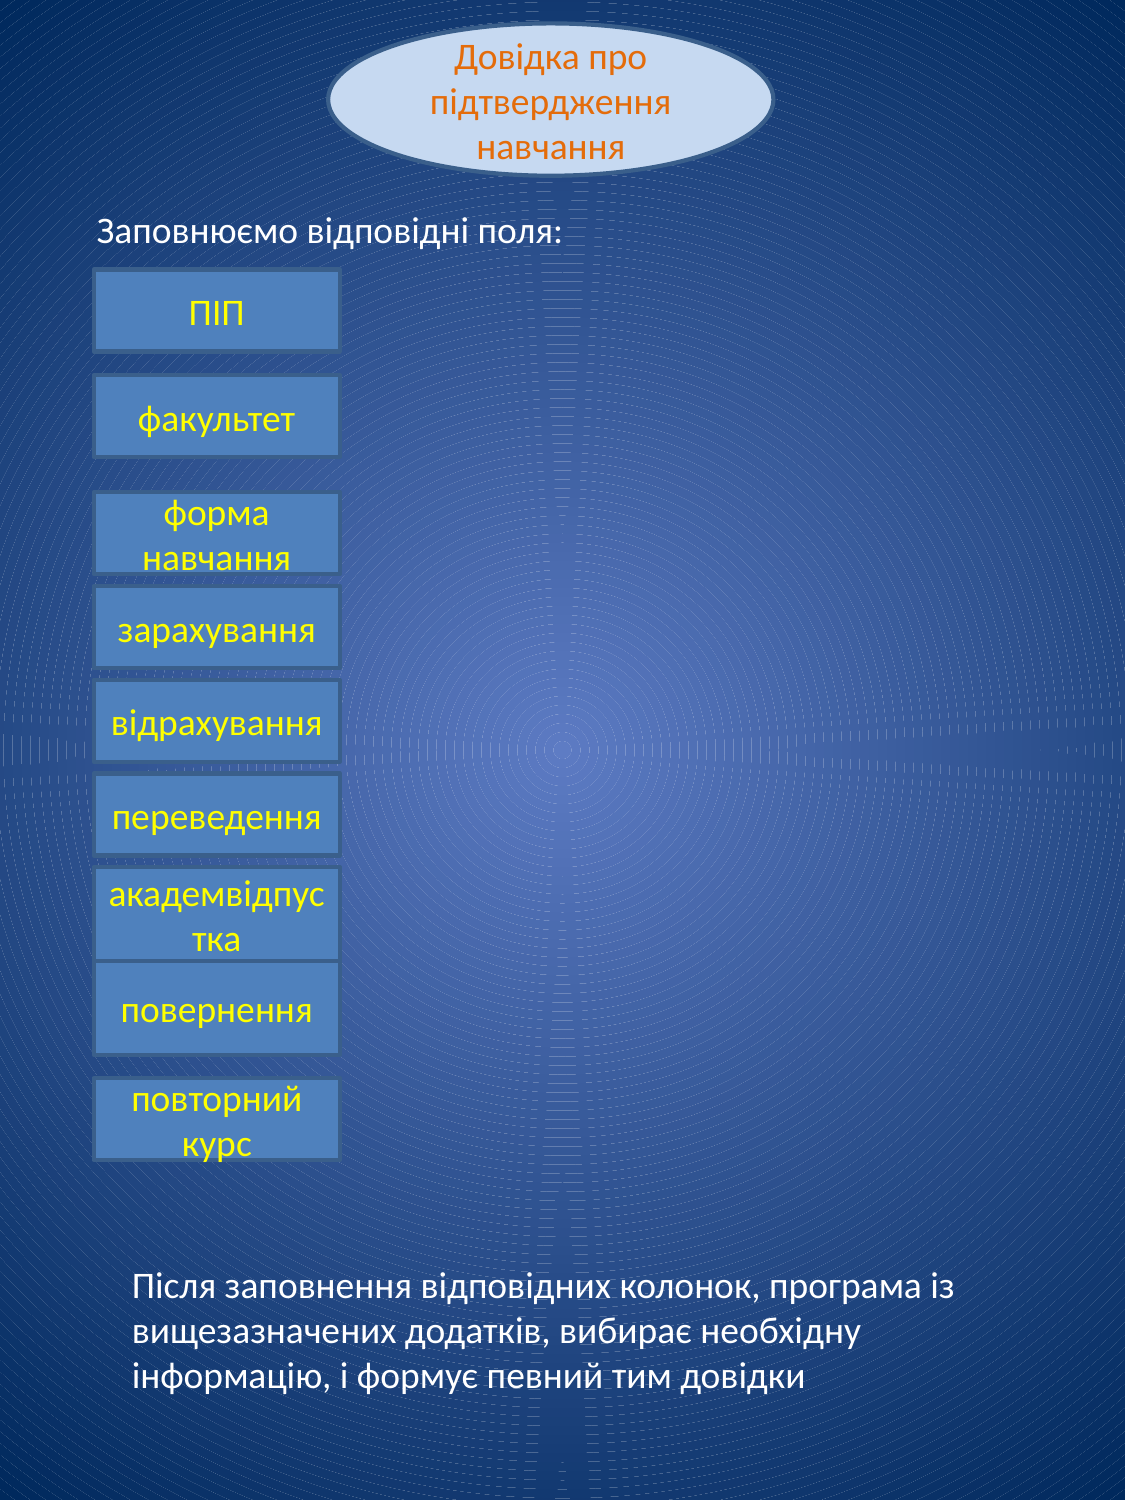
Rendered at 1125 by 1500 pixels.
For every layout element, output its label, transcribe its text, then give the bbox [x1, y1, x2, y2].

text_box факультет [92, 373, 342, 459]
text_box форма навчання [92, 490, 342, 576]
text_box Заповнюємо відповідні поля: [81, 199, 1055, 259]
text_box зарахування [92, 584, 342, 670]
text_box переведення [92, 771, 342, 858]
text_box ПІП [92, 267, 342, 354]
text_box повторний курс [92, 1076, 342, 1162]
text_box Довідка про підтвердження навчання [326, 21, 776, 178]
text_box академвідпустка [92, 865, 342, 959]
text_box відрахування [92, 678, 342, 764]
text_box повернення [92, 959, 342, 1057]
text_box Після заповнення відповідних колонок, програма із вищезазначених додатків, вибирає необхідну інформацію, і формує певний тим довідки [117, 1253, 1020, 1404]
